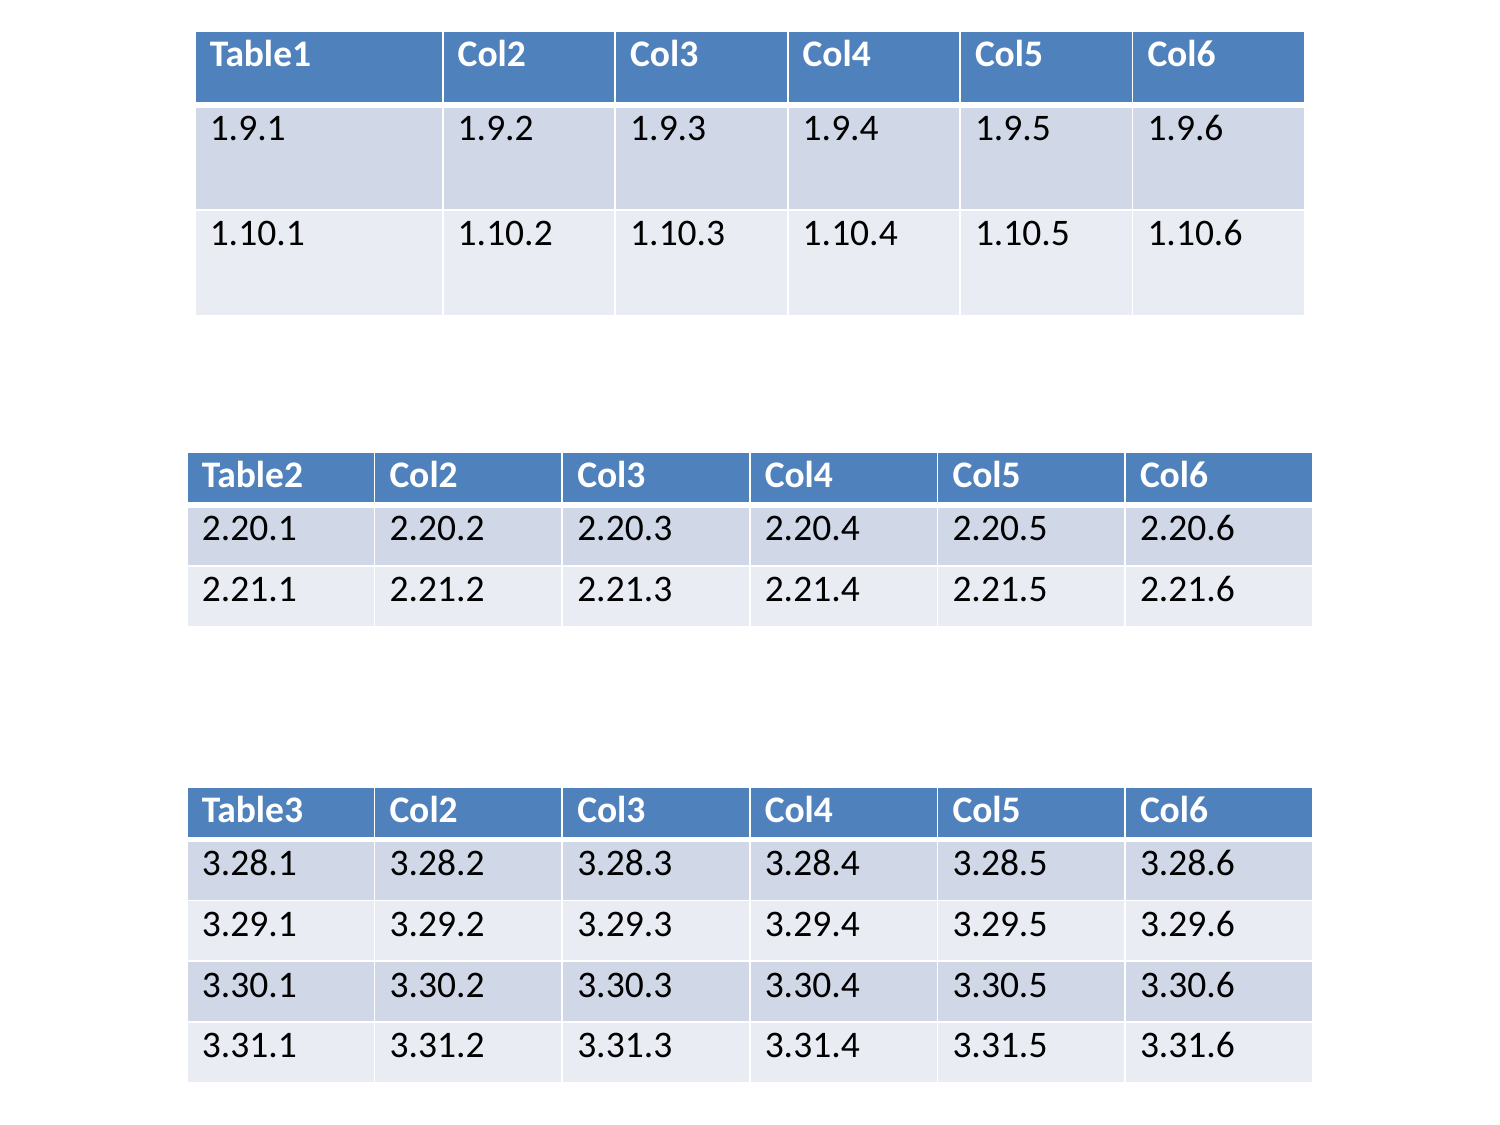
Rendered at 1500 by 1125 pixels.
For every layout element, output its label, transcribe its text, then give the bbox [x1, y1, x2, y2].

table_header Table2 [188, 453, 374, 502]
table_header Col4 [751, 788, 937, 837]
table_cell 1.9.2 [444, 108, 614, 209]
table_cell 3.29.2 [375, 901, 561, 960]
table_cell 2.20.6 [1126, 508, 1312, 565]
table_cell 3.28.6 [1126, 842, 1312, 900]
table_header Col2 [375, 453, 561, 502]
table_cell 3.28.5 [938, 842, 1124, 900]
table_header Col6 [1126, 453, 1312, 502]
table_cell 3.29.6 [1126, 901, 1312, 960]
table_cell 3.30.3 [563, 962, 749, 1021]
table_header Table3 [188, 788, 374, 837]
table_header Table1 [196, 32, 442, 102]
table_cell 3.29.5 [938, 901, 1124, 960]
table_cell 1.9.6 [1133, 108, 1304, 209]
table_cell 2.21.6 [1126, 567, 1312, 626]
table_cell 3.29.4 [751, 901, 937, 960]
table_cell 2.20.1 [188, 508, 374, 565]
table_cell 1.10.4 [789, 211, 959, 315]
table_cell 2.21.3 [563, 567, 749, 626]
table_cell 3.30.4 [751, 962, 937, 1021]
table_cell 1.10.1 [196, 211, 442, 315]
table_cell 3.31.5 [938, 1023, 1124, 1082]
table_cell 1.9.1 [196, 108, 442, 209]
table_cell 3.31.2 [375, 1023, 561, 1082]
table_cell 2.20.3 [563, 508, 749, 565]
table_header Col2 [375, 788, 561, 837]
table_cell 1.10.5 [961, 211, 1132, 315]
table_cell 3.28.4 [751, 842, 937, 900]
table_cell 2.21.1 [188, 567, 374, 626]
table_cell 2.20.5 [938, 508, 1124, 565]
table_cell 1.9.3 [616, 108, 787, 209]
table_header Col3 [563, 788, 749, 837]
table_cell 3.31.6 [1126, 1023, 1312, 1082]
table_cell 2.20.2 [375, 508, 561, 565]
table_header Col2 [444, 32, 614, 102]
table_cell 1.10.2 [444, 211, 614, 315]
table_header Col4 [751, 453, 937, 502]
table_cell 3.31.1 [188, 1023, 374, 1082]
table_cell 1.10.3 [616, 211, 787, 315]
table_cell 2.21.2 [375, 567, 561, 626]
table_cell 3.30.2 [375, 962, 561, 1021]
table_cell 3.28.3 [563, 842, 749, 900]
table_header Col3 [616, 32, 787, 102]
table_header Col5 [961, 32, 1132, 102]
table_cell 2.20.4 [751, 508, 937, 565]
table_header Col6 [1126, 788, 1312, 837]
table_header Col3 [563, 453, 749, 502]
table_cell 3.29.3 [563, 901, 749, 960]
table_header Col6 [1133, 32, 1304, 102]
table_cell 3.31.4 [751, 1023, 937, 1082]
table_cell 3.31.3 [563, 1023, 749, 1082]
table_cell 3.30.1 [188, 962, 374, 1021]
table_cell 1.9.4 [789, 108, 959, 209]
table_cell 2.21.4 [751, 567, 937, 626]
table_cell 3.29.1 [188, 901, 374, 960]
table_header Col5 [938, 788, 1124, 837]
table_cell 3.30.6 [1126, 962, 1312, 1021]
table_header Col5 [938, 453, 1124, 502]
table_cell 1.9.5 [961, 108, 1132, 209]
table_cell 3.28.1 [188, 842, 374, 900]
table_cell 3.30.5 [938, 962, 1124, 1021]
table_cell 2.21.5 [938, 567, 1124, 626]
table_header Col4 [789, 32, 959, 102]
table_cell 1.10.6 [1133, 211, 1304, 315]
table_cell 3.28.2 [375, 842, 561, 900]
